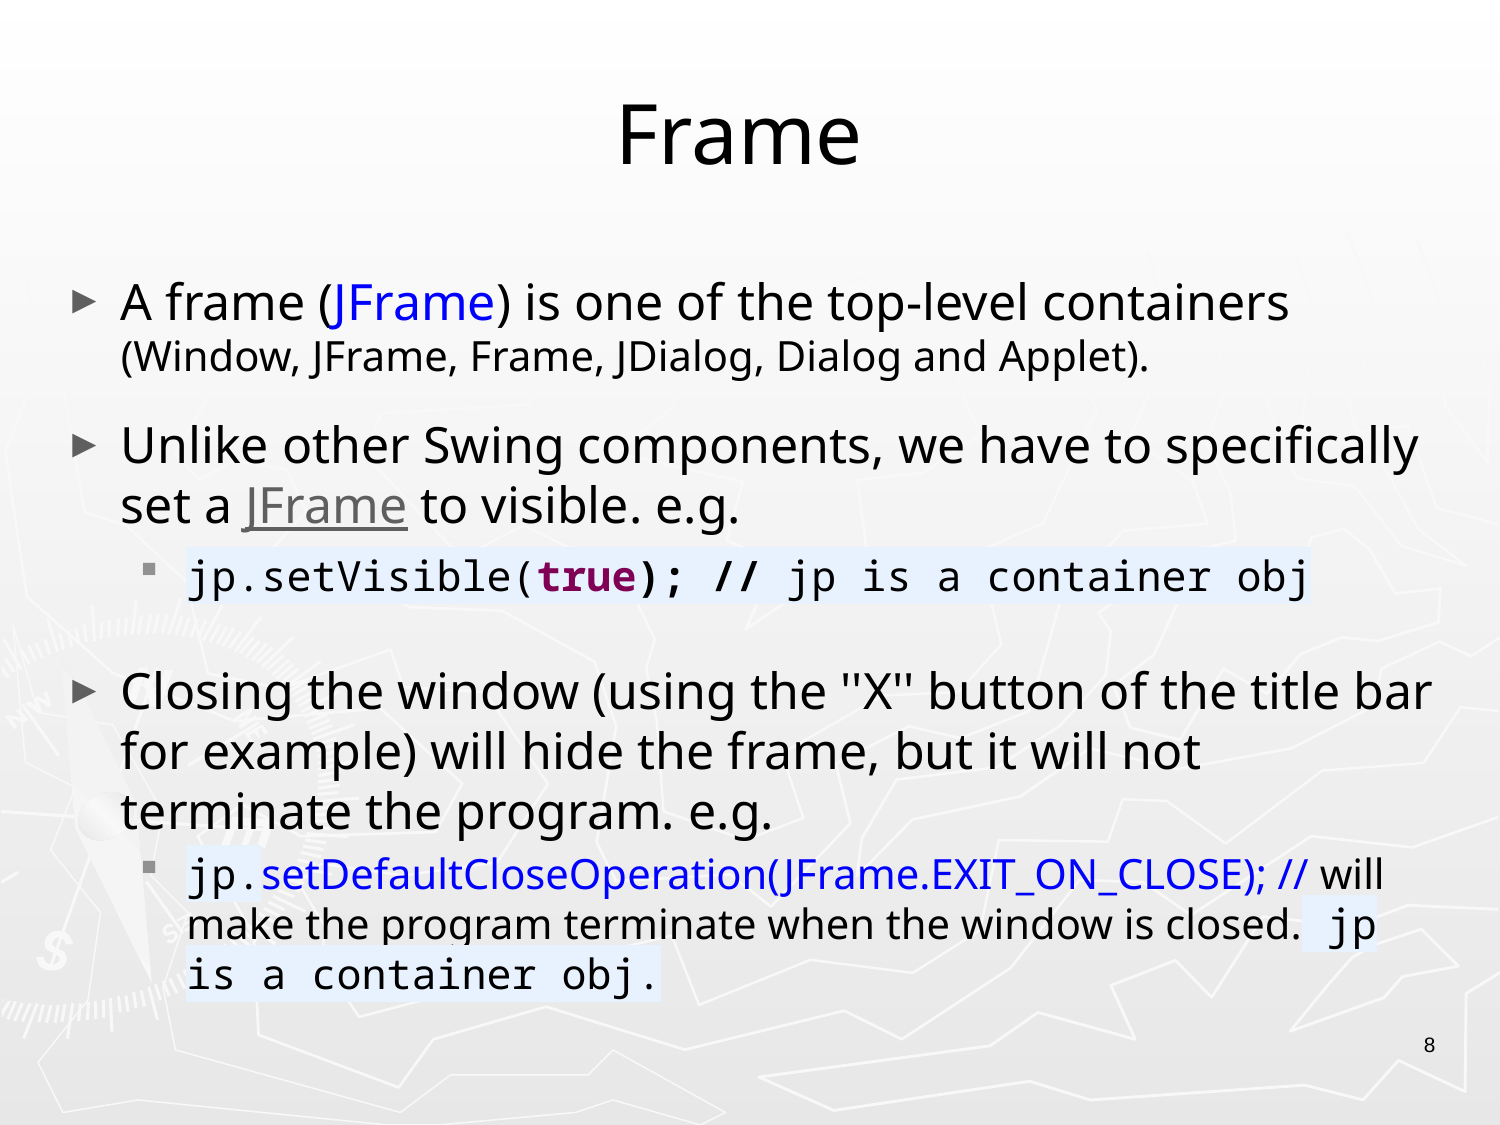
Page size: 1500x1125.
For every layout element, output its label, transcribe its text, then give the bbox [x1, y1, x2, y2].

slide_number 8 [1074, 1024, 1451, 1103]
list A frame (JFrame) is one of the top-level containers (Window, JFrame, Frame, JDialog, Dialog and Applet). Unlike other Swing components, we have to specifically set a JFrame to visible. e.g. jp.setVisible(true); // jp is a container obj Closing the window (using the ''X'' button of the title bar for example) will hide the frame, but it will not terminate the program. e.g. jp.setDefaultCloseOperation(JFrame.EXIT_ON_CLOSE); // will make the program terminate when the window is closed. jp is a container obj. [49, 262, 1451, 1001]
title Frame [49, 37, 1451, 225]
